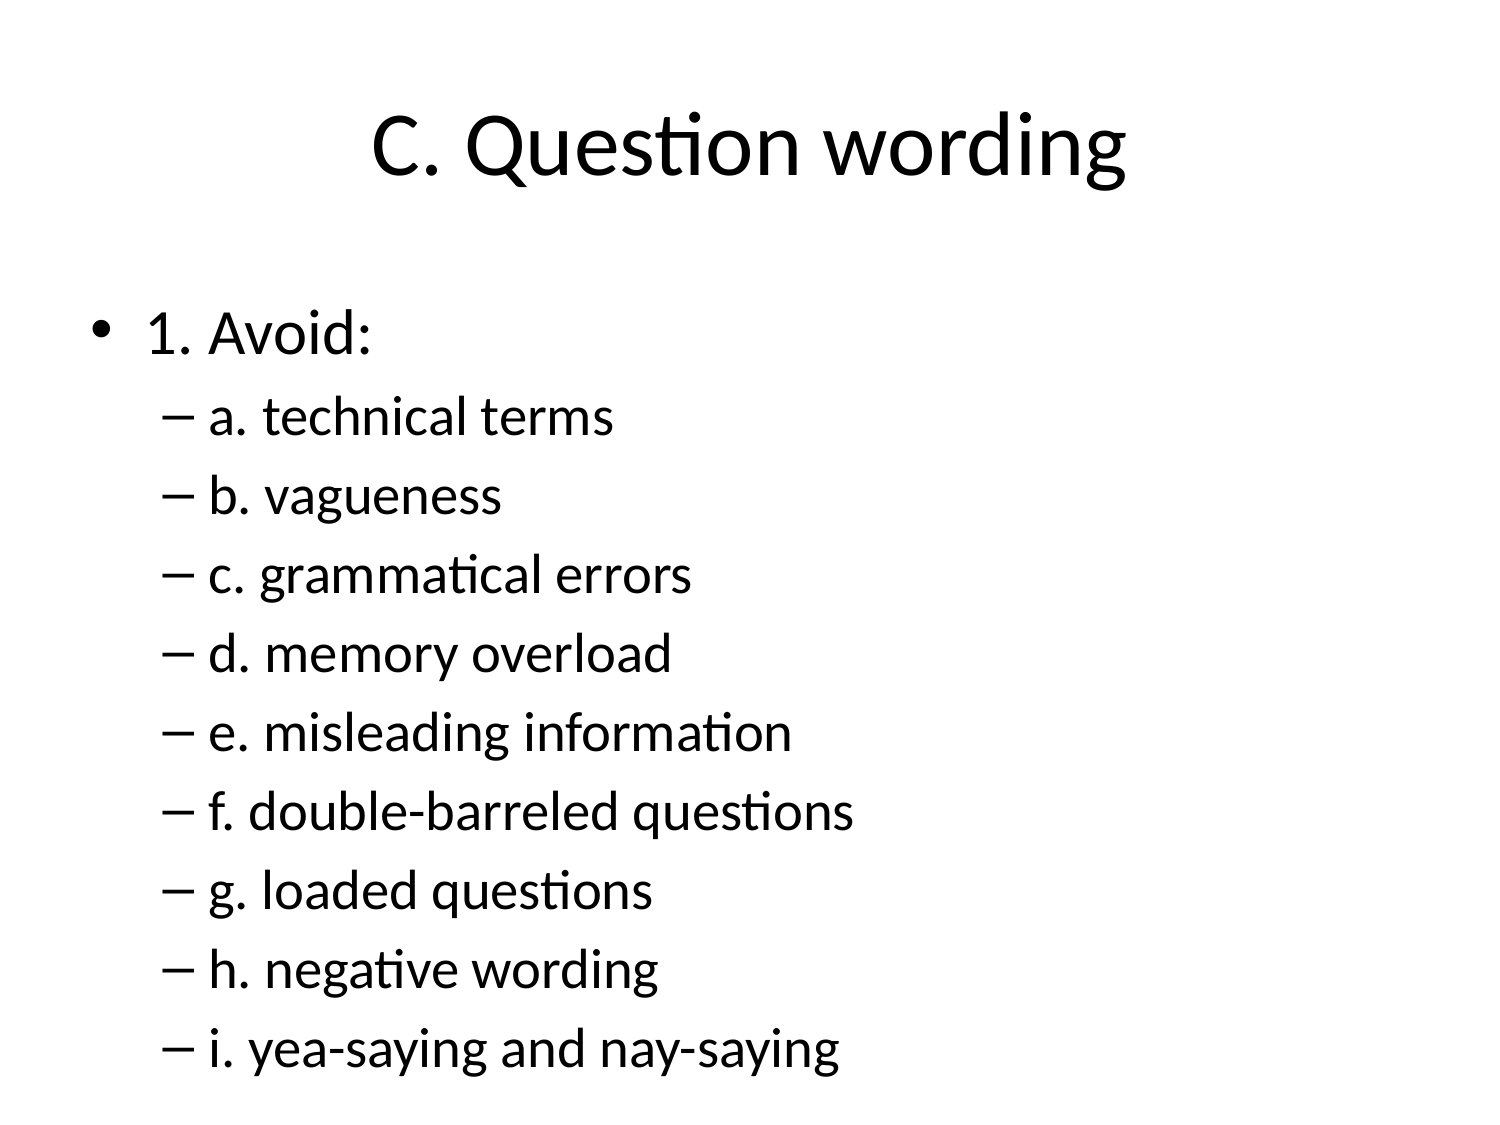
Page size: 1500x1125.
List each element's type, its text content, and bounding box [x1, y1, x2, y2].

title C. Question wording [75, 45, 1425, 233]
list 1. Avoid: a. technical terms b. vagueness c. grammatical errors d. memory overload e. misleading information f. double-barreled questions g. loaded questions h. negative wording i. yea-saying and nay-saying [75, 282, 1425, 1088]
